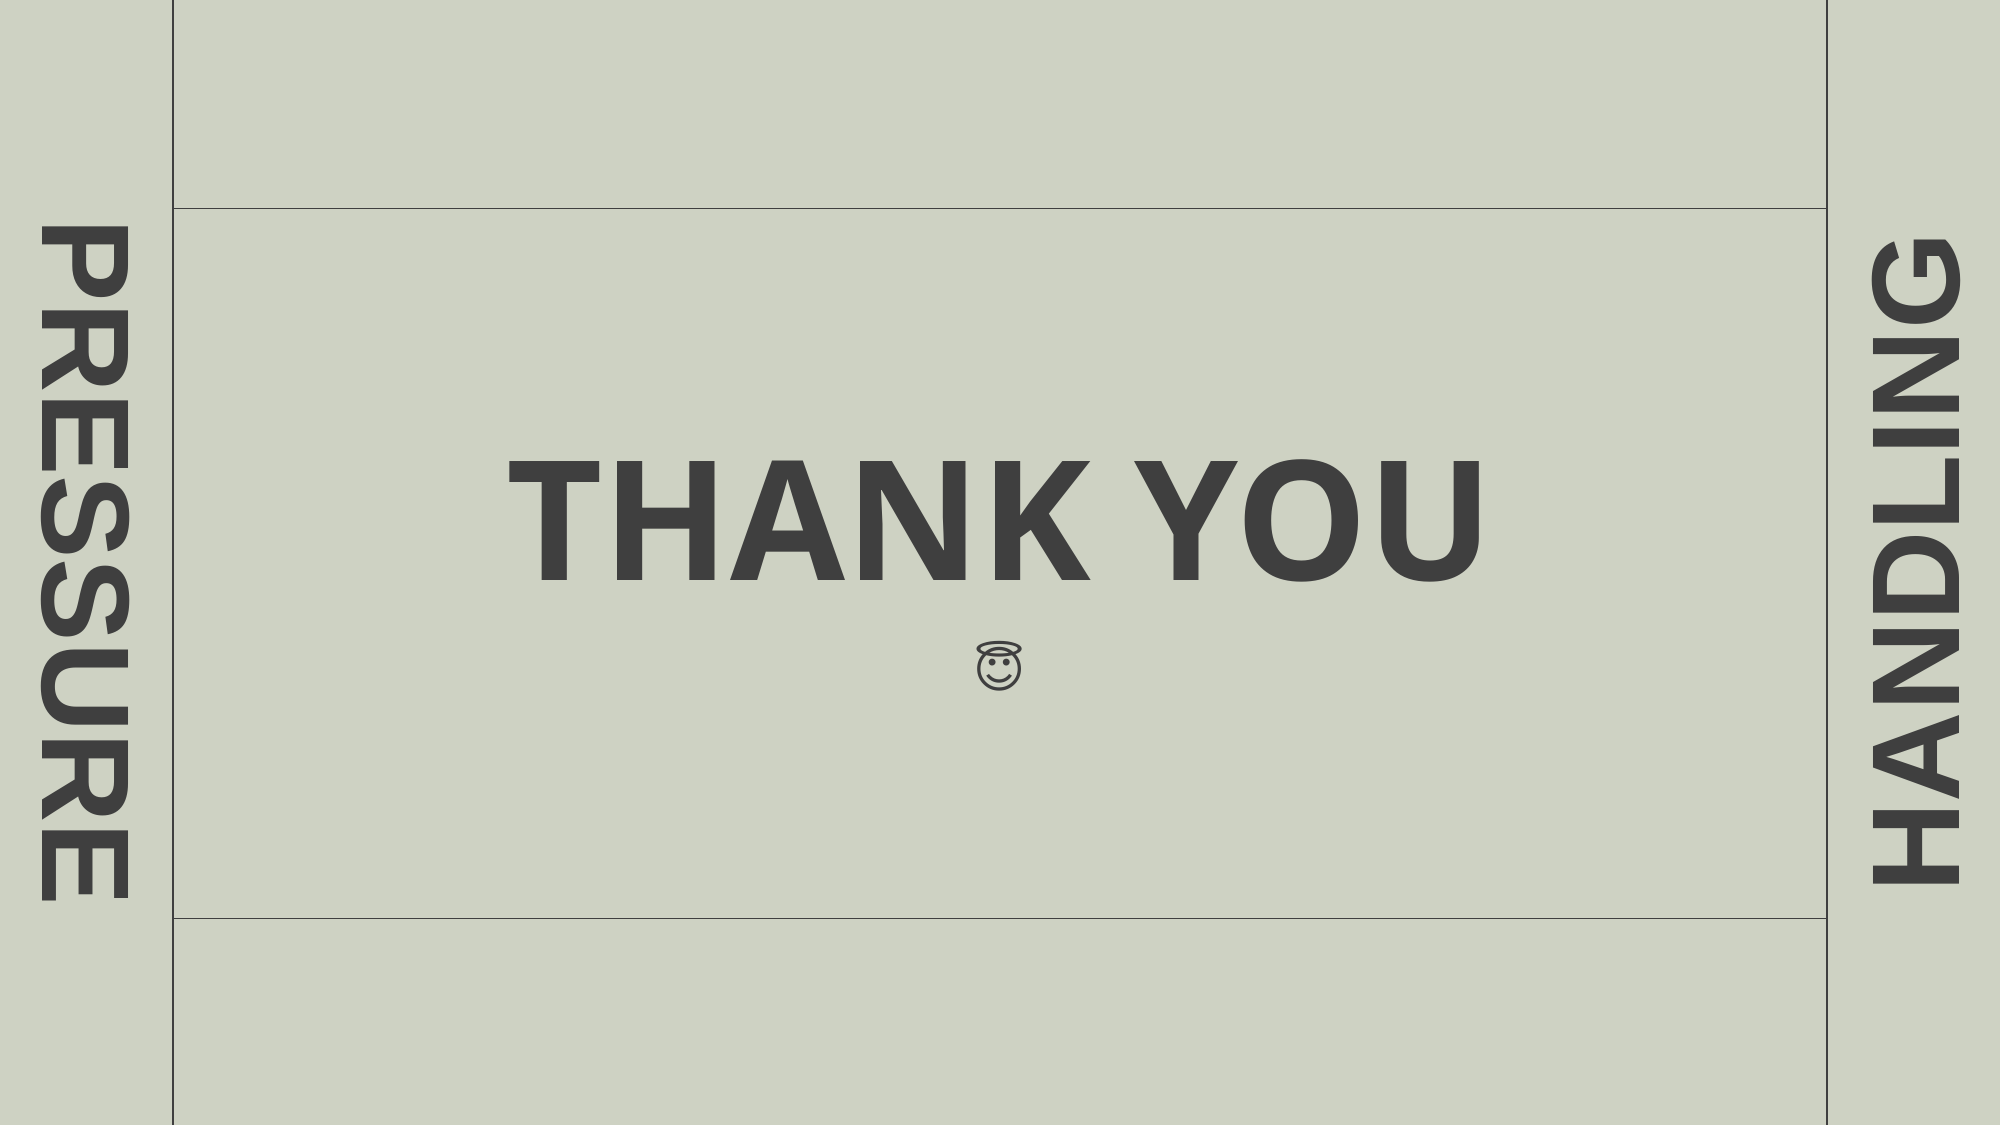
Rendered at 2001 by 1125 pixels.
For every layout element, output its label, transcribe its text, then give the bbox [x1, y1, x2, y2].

text_box THANK YOU [384, 406, 1616, 624]
text_box HANDLING [1832, 91, 1994, 1034]
text_box 😇 [745, 630, 1255, 684]
text_box PRESSURE [8, 91, 168, 1034]
